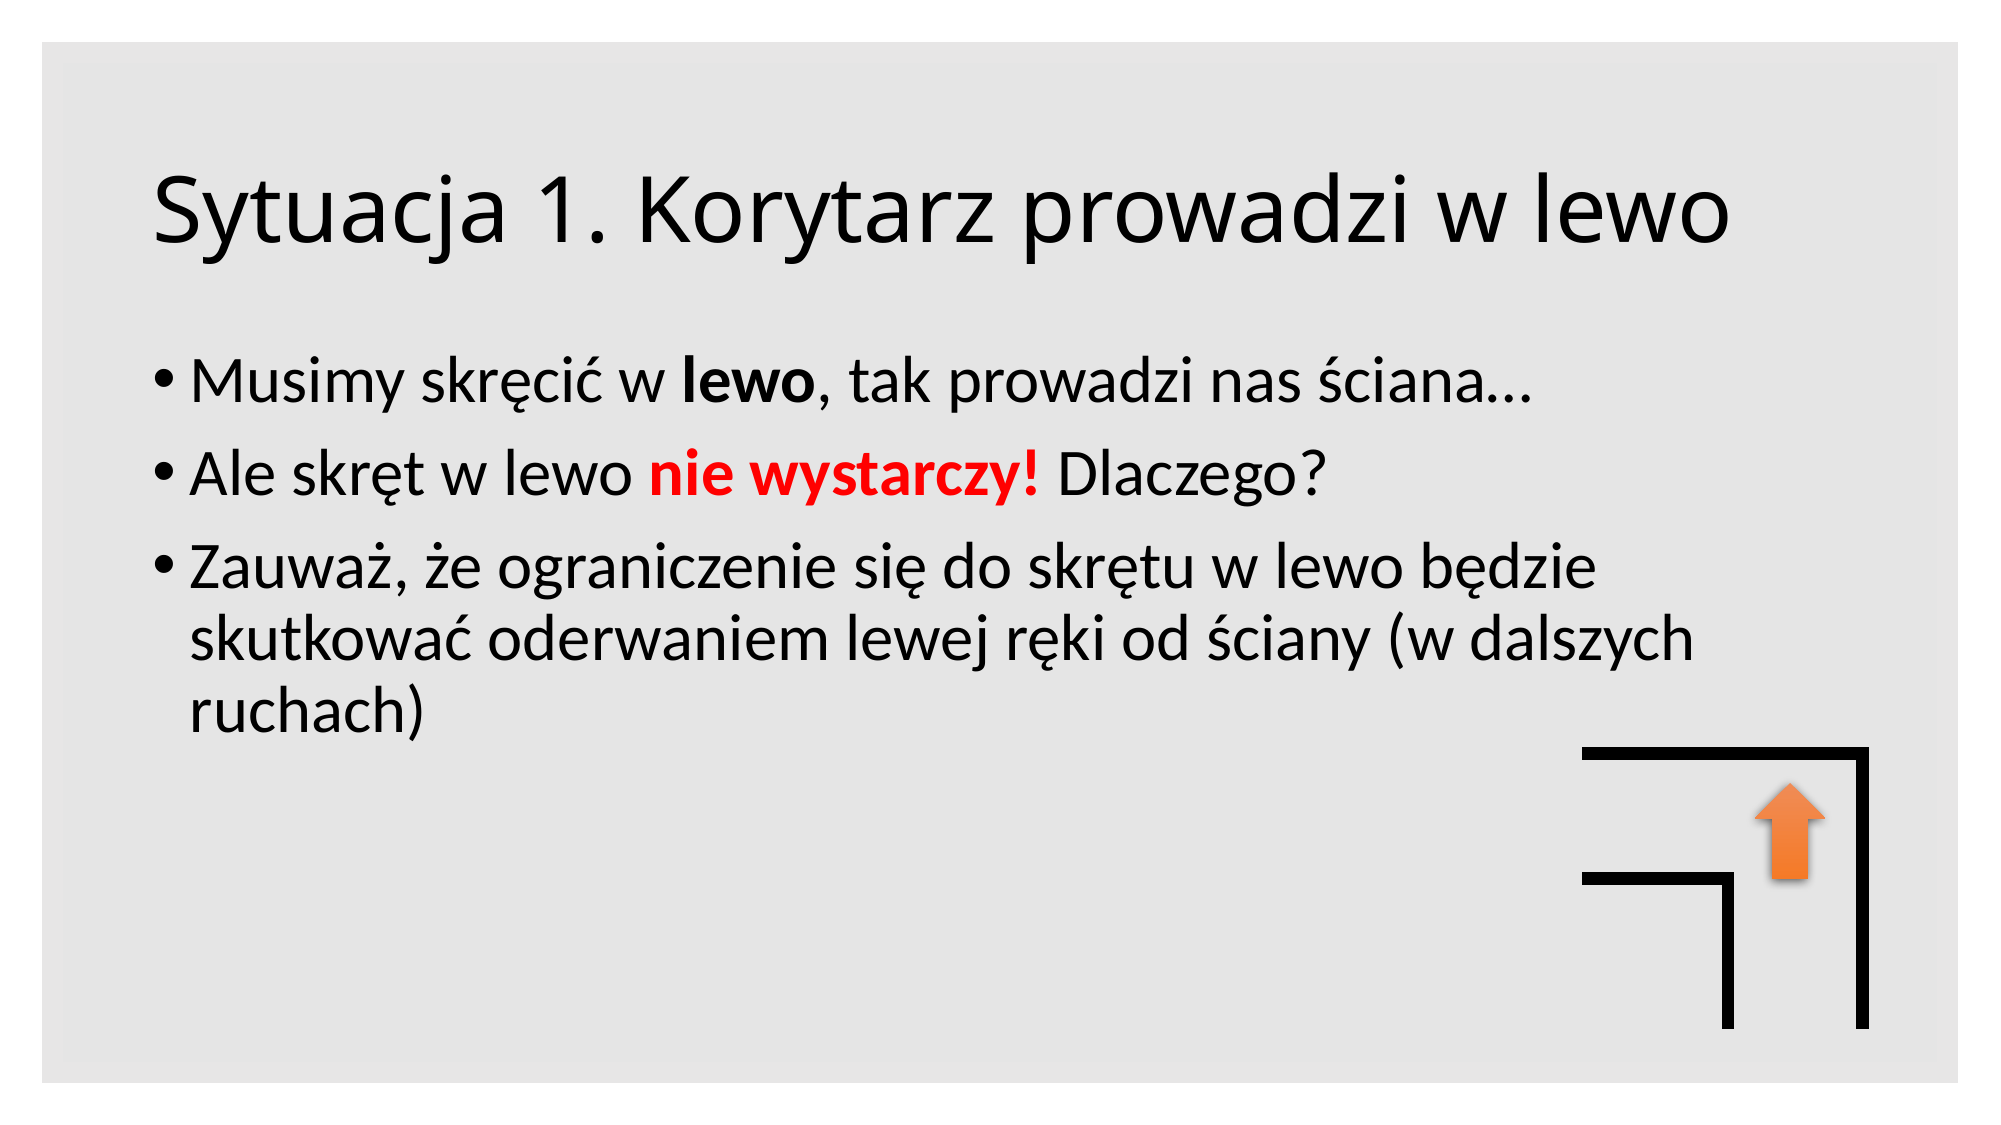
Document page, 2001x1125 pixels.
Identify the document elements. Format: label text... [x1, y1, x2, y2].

title Sytuacja 1. Korytarz prowadzi w lewo [137, 103, 1863, 322]
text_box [1588, 753, 1863, 1023]
list Musimy skręcić w lewo, tak prowadzi nas ściana… Ale skręt w lewo nie wystarczy! Dlaczego? Zauważ, że ograniczenie się do skrętu w lewo będzie skutkować oderwaniem lewej ręki od ściany (w dalszych ruchach) [137, 337, 1882, 973]
text_box [52, 51, 1948, 1073]
